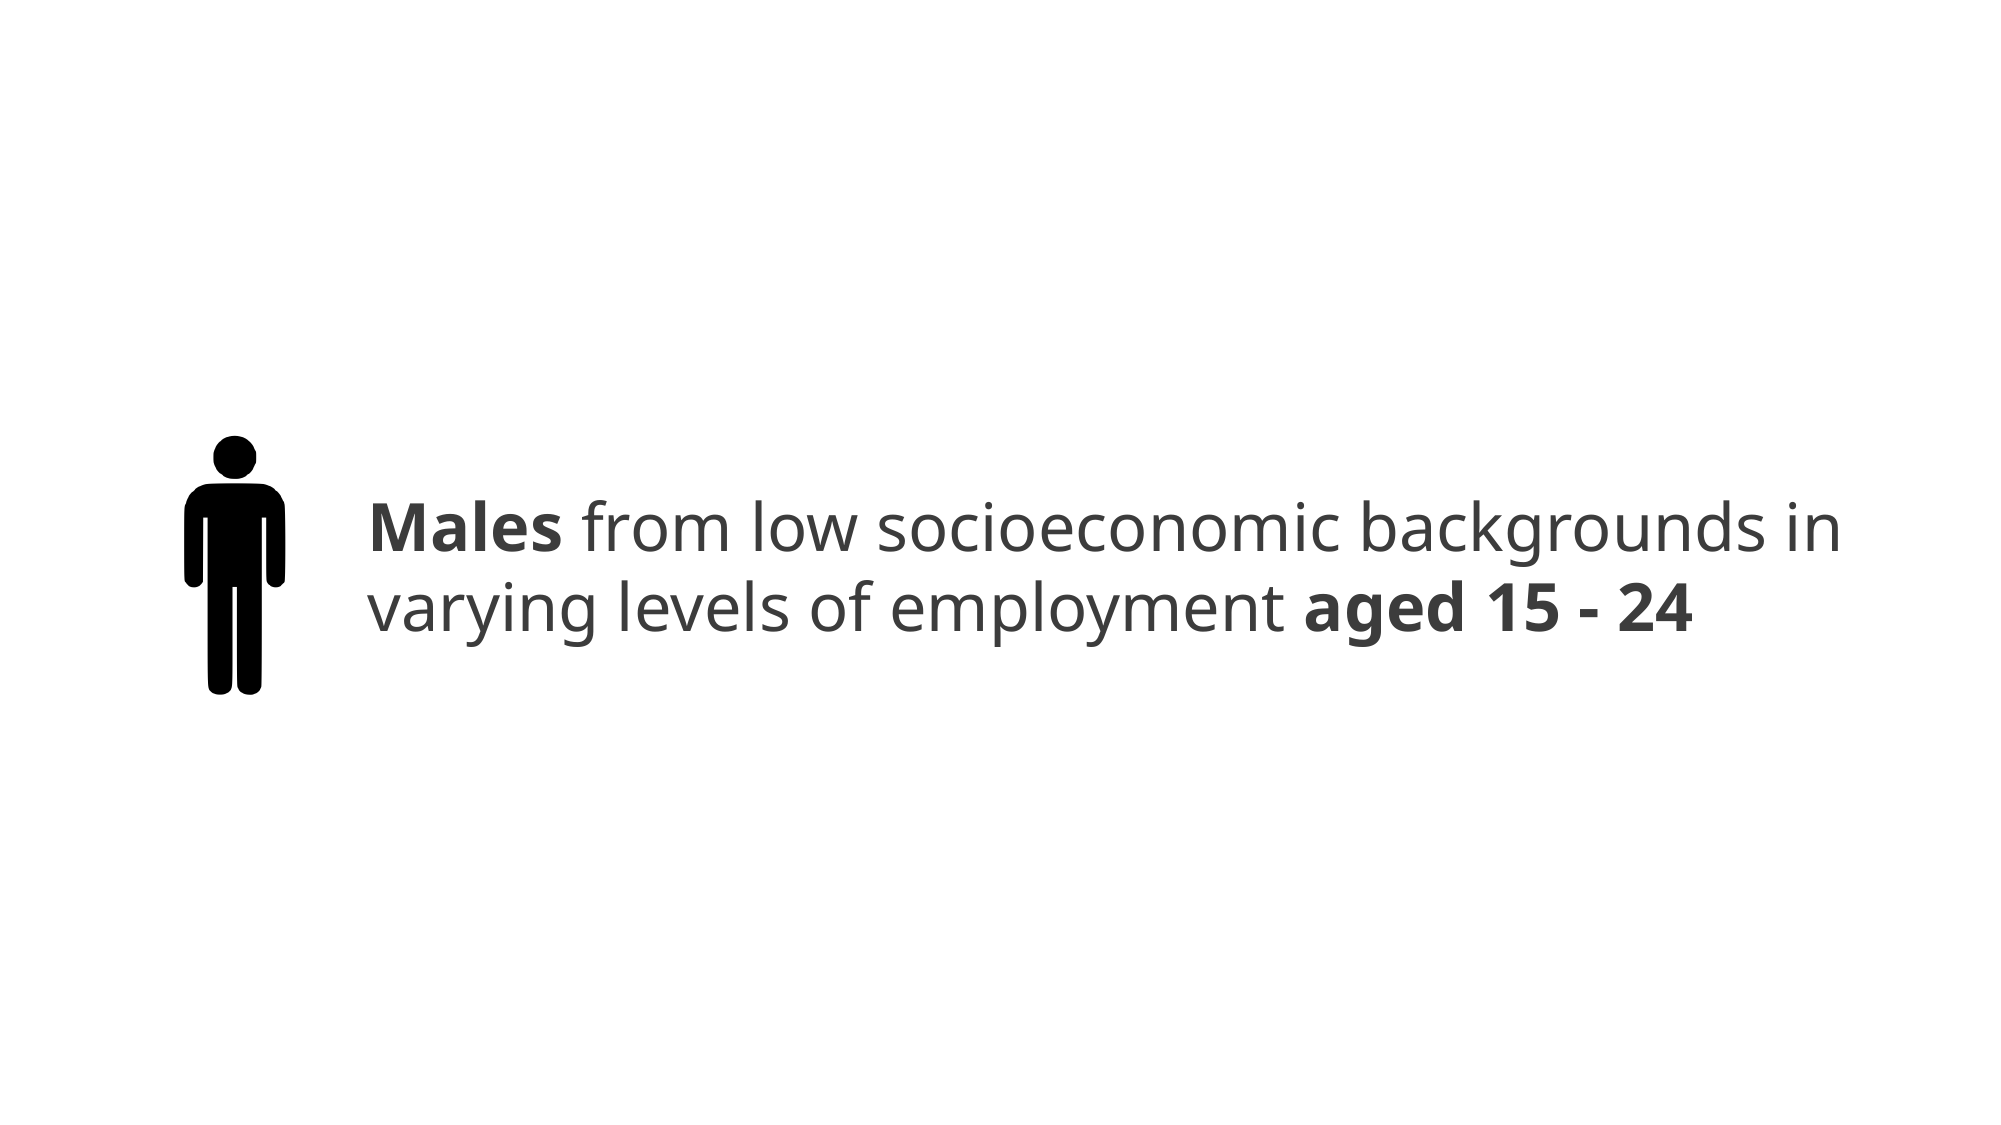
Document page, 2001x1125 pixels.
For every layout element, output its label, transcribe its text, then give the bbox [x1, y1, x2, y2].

text_box Males from low socioeconomic backgrounds in varying levels of employment aged 15 - 24 [352, 456, 1964, 674]
picture [137, 427, 332, 703]
